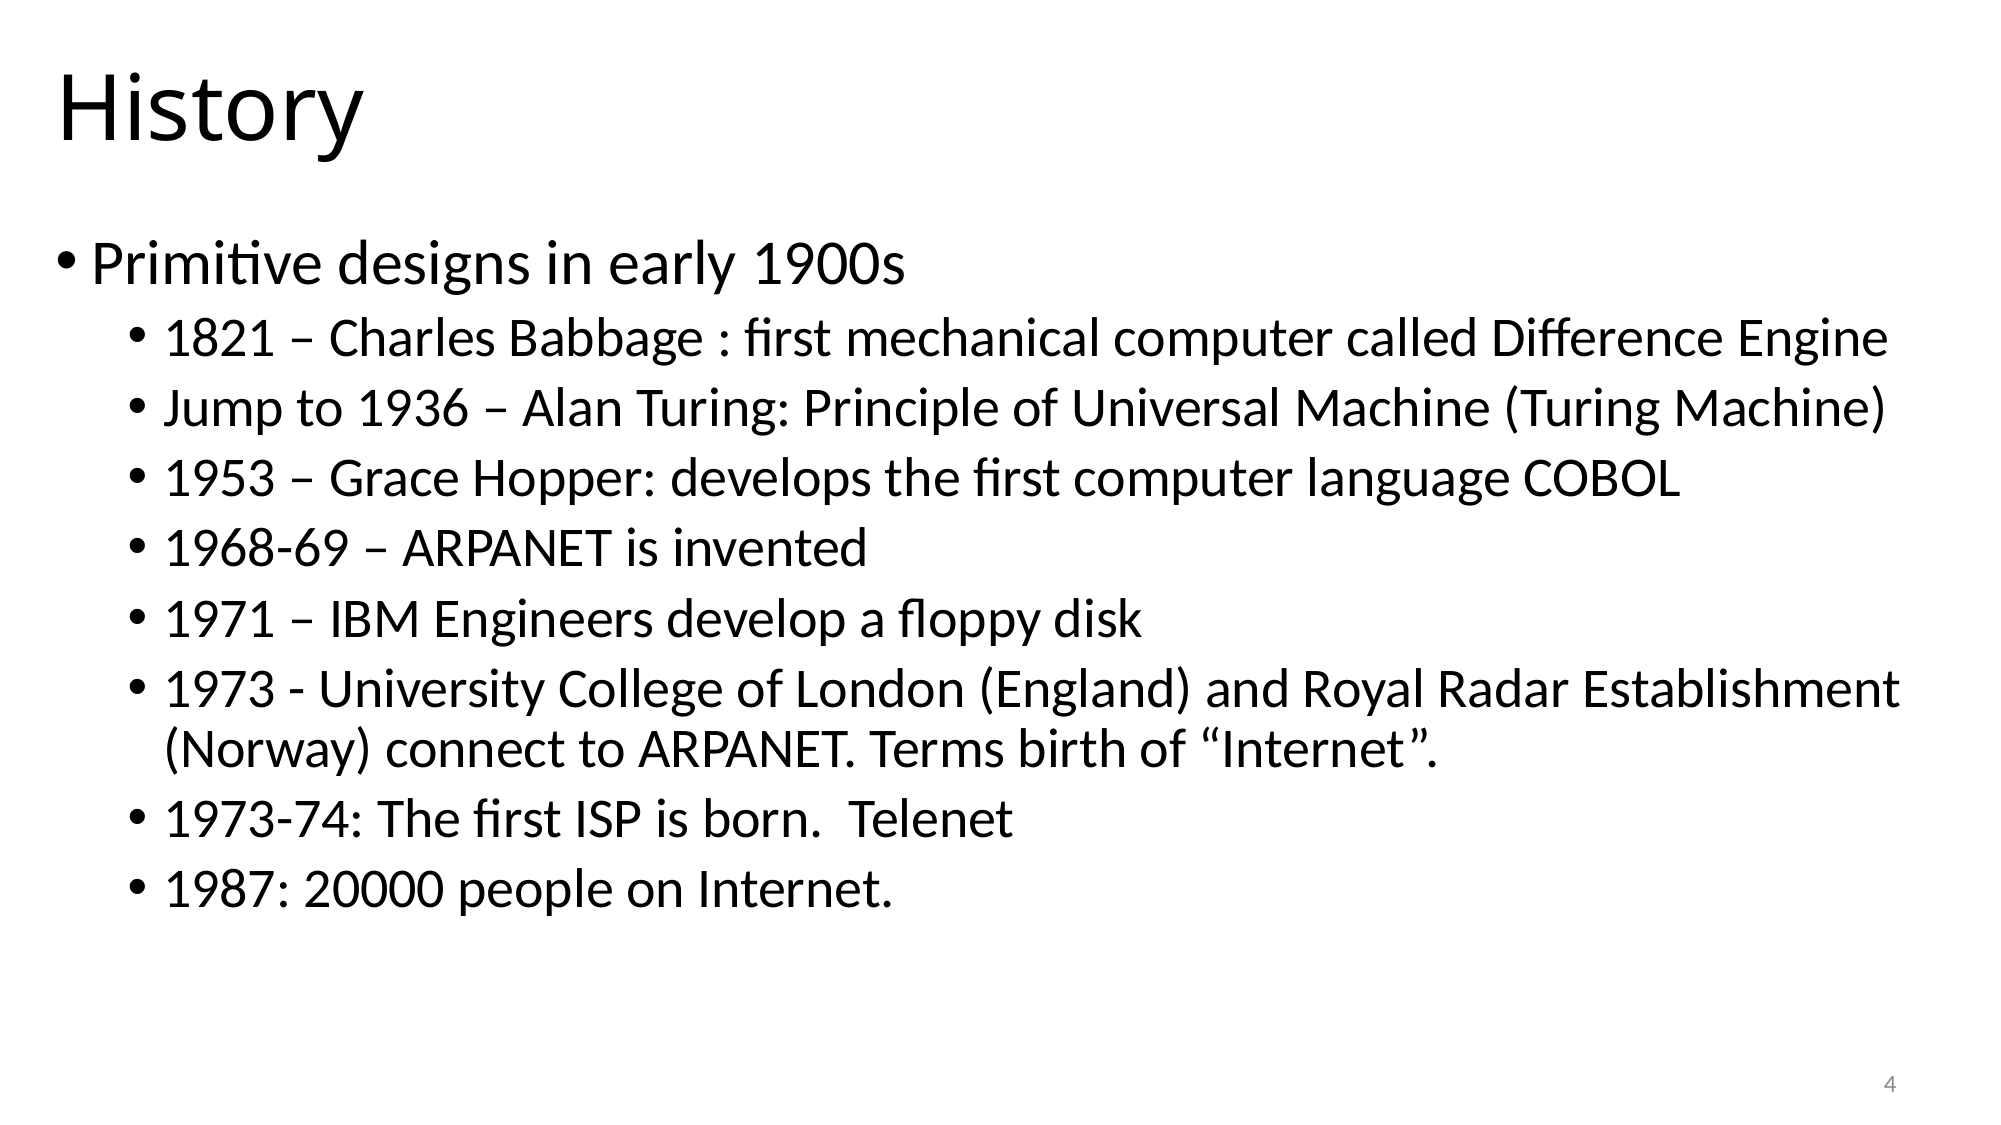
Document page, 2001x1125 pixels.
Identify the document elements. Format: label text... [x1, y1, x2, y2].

list Primitive designs in early 1900s 1821 – Charles Babbage : first mechanical computer called Difference Engine Jump to 1936 – Alan Turing: Principle of Universal Machine (Turing Machine) 1953 – Grace Hopper: develops the first computer language COBOL 1968-69 – ARPANET is invented 1971 – IBM Engineers develop a floppy disk 1973 - University College of London (England) and Royal Radar Establishment (Norway) connect to ARPANET. Terms birth of “Internet”. 1973-74: The first ISP is born. Telenet 1987: 20000 people on Internet. [40, 221, 1955, 1021]
title History [40, 35, 1955, 187]
